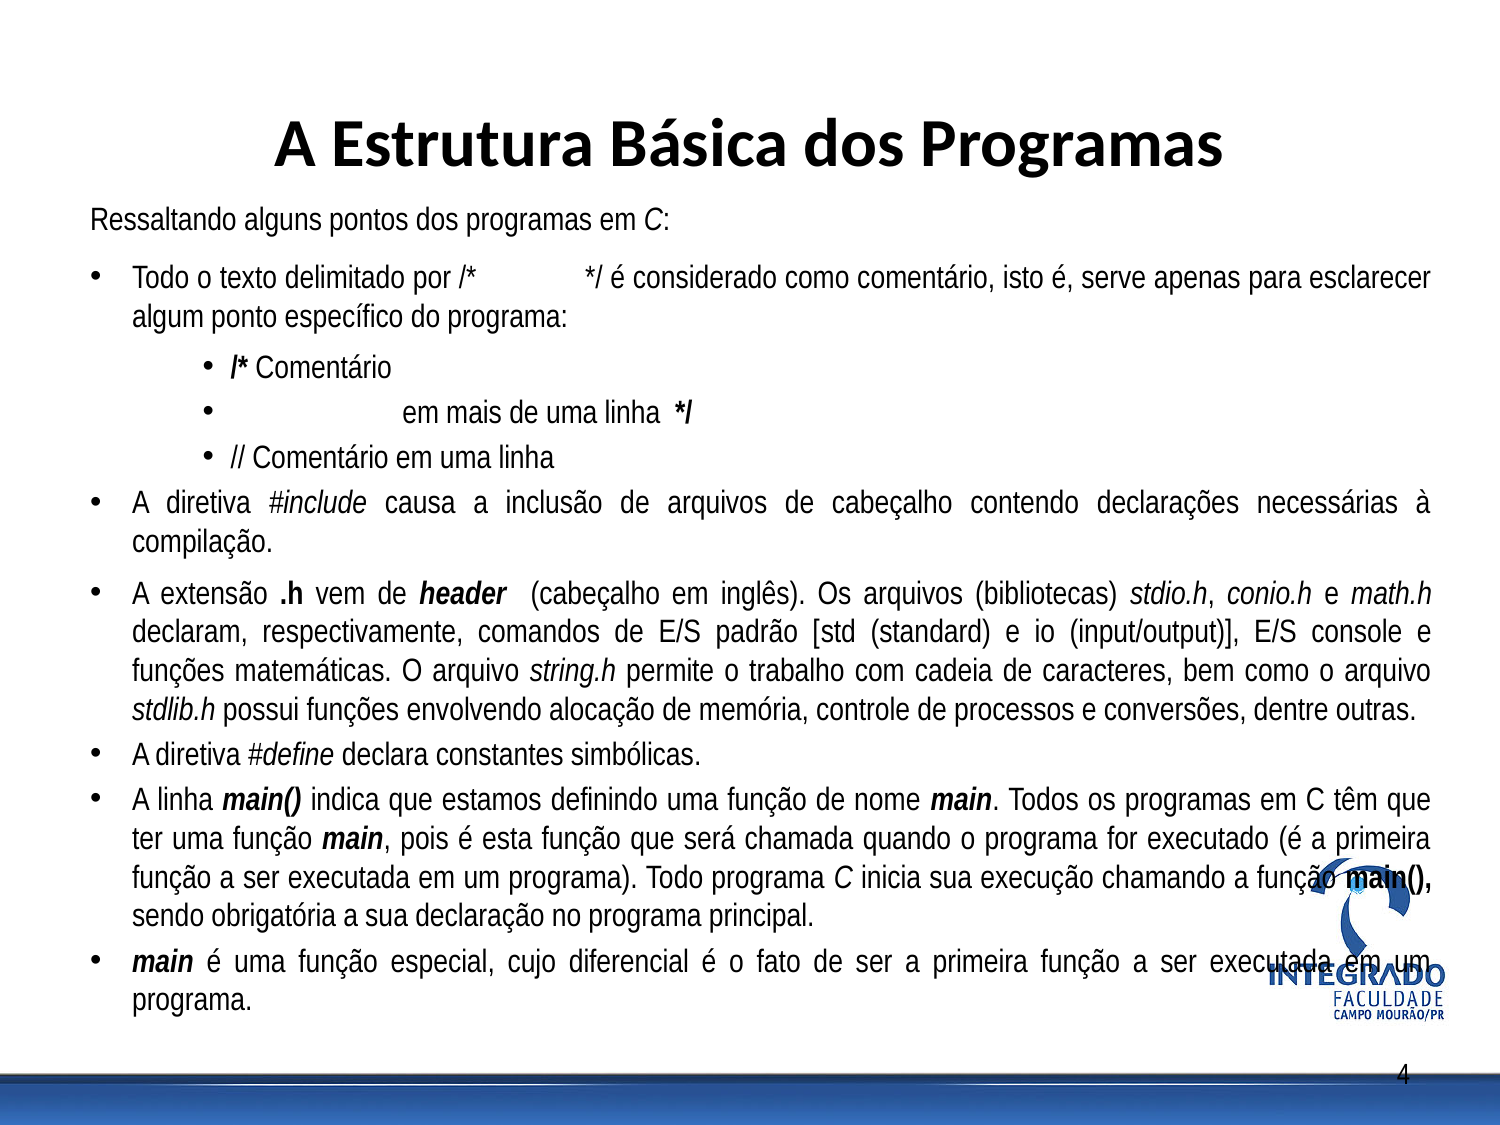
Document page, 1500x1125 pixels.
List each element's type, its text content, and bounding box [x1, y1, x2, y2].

slide_number 4 [1074, 1042, 1425, 1103]
picture [0, 0, 1500, 1125]
title A Estrutura Básica dos Programas [75, 45, 1425, 190]
list Ressaltando alguns pontos dos programas em C: Todo o texto delimitado por /* */ é considerado como comentário, isto é, serve apenas para esclarecer algum ponto específico do programa: /* Comentário em mais de uma linha */ // Comentário em uma linha A diretiva #include causa a inclusão de arquivos de cabeçalho contendo declarações necessárias à compilação. A extensão .h vem de header (cabeçalho em inglês). Os arquivos (bibliotecas) stdio.h, conio.h e math.h declaram, respectivamente, comandos de E/S padrão [std (standard) e io (input/output)], E/S console e funções matemáticas. O arquivo string.h permite o trabalho com cadeia de caracteres, bem como o arquivo stdlib.h possui funções envolvendo alocação de memória, controle de processos e conversões, dentre outras. A diretiva #define declara constantes simbólicas. A linha main() indica que estamos definindo uma função de nome main. Todos os programas em C têm que ter uma função main, pois é esta função que será chamada quando o programa for executado (é a primeira função a ser executada em um programa). Todo programa C inicia sua execução chamando a função main(), sendo obrigatória a sua declaração no programa principal. main é uma função especial, cujo diferencial é o fato de ser a primeira função a ser executada em um programa. [75, 190, 1447, 1000]
